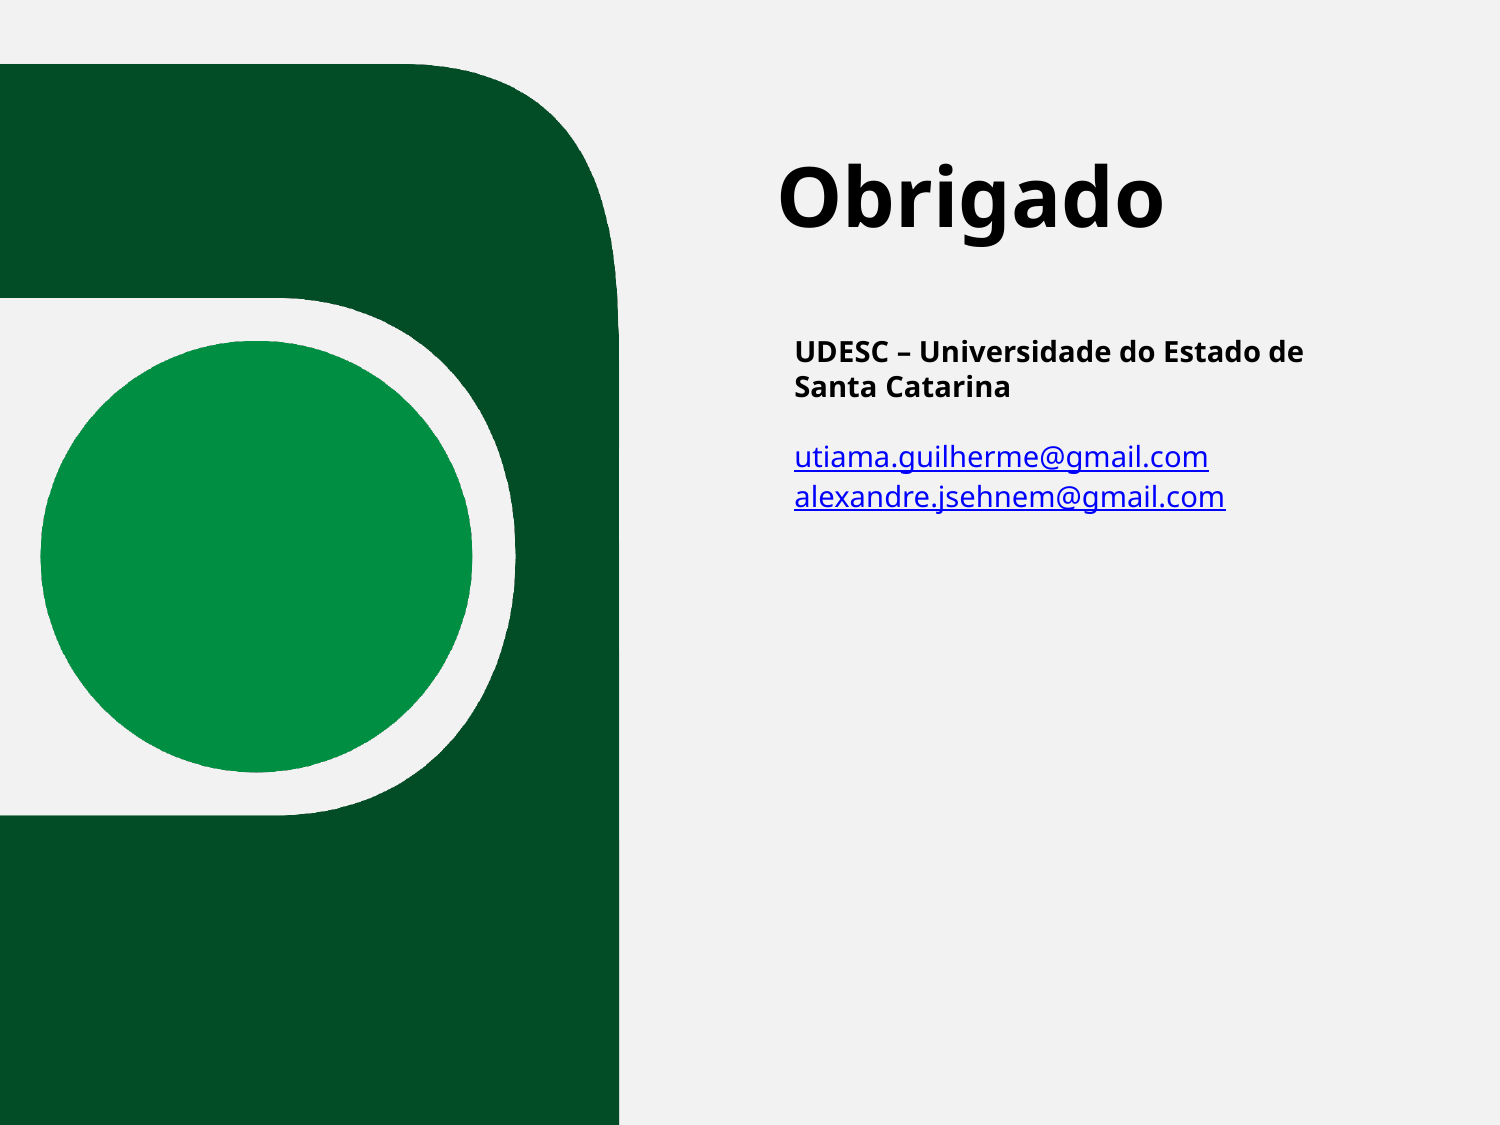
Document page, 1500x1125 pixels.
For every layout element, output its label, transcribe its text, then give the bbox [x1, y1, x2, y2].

text_box Obrigado [761, 137, 1500, 254]
text_box UDESC – Universidade do Estado de Santa Catarina utiama.guilherme@gmail.com alexandre.jsehnem@gmail.com [779, 325, 1400, 518]
picture [0, 30, 665, 1125]
